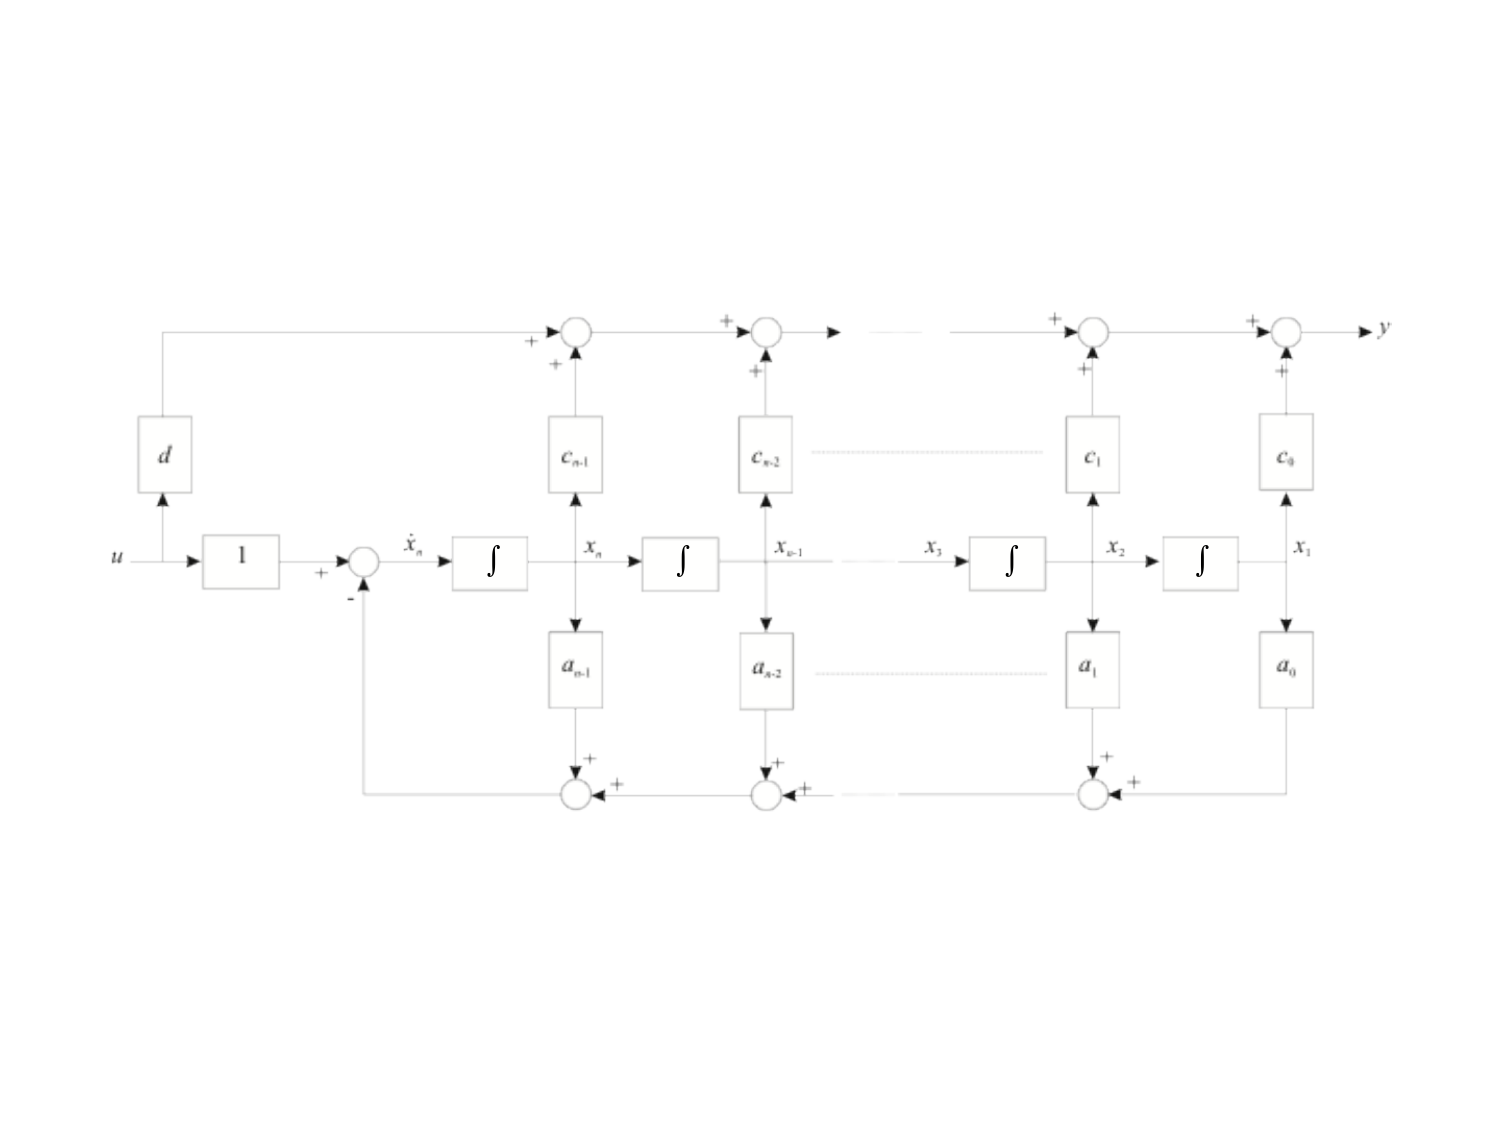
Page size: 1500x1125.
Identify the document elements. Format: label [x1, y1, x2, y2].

text_box [108, 311, 1392, 814]
